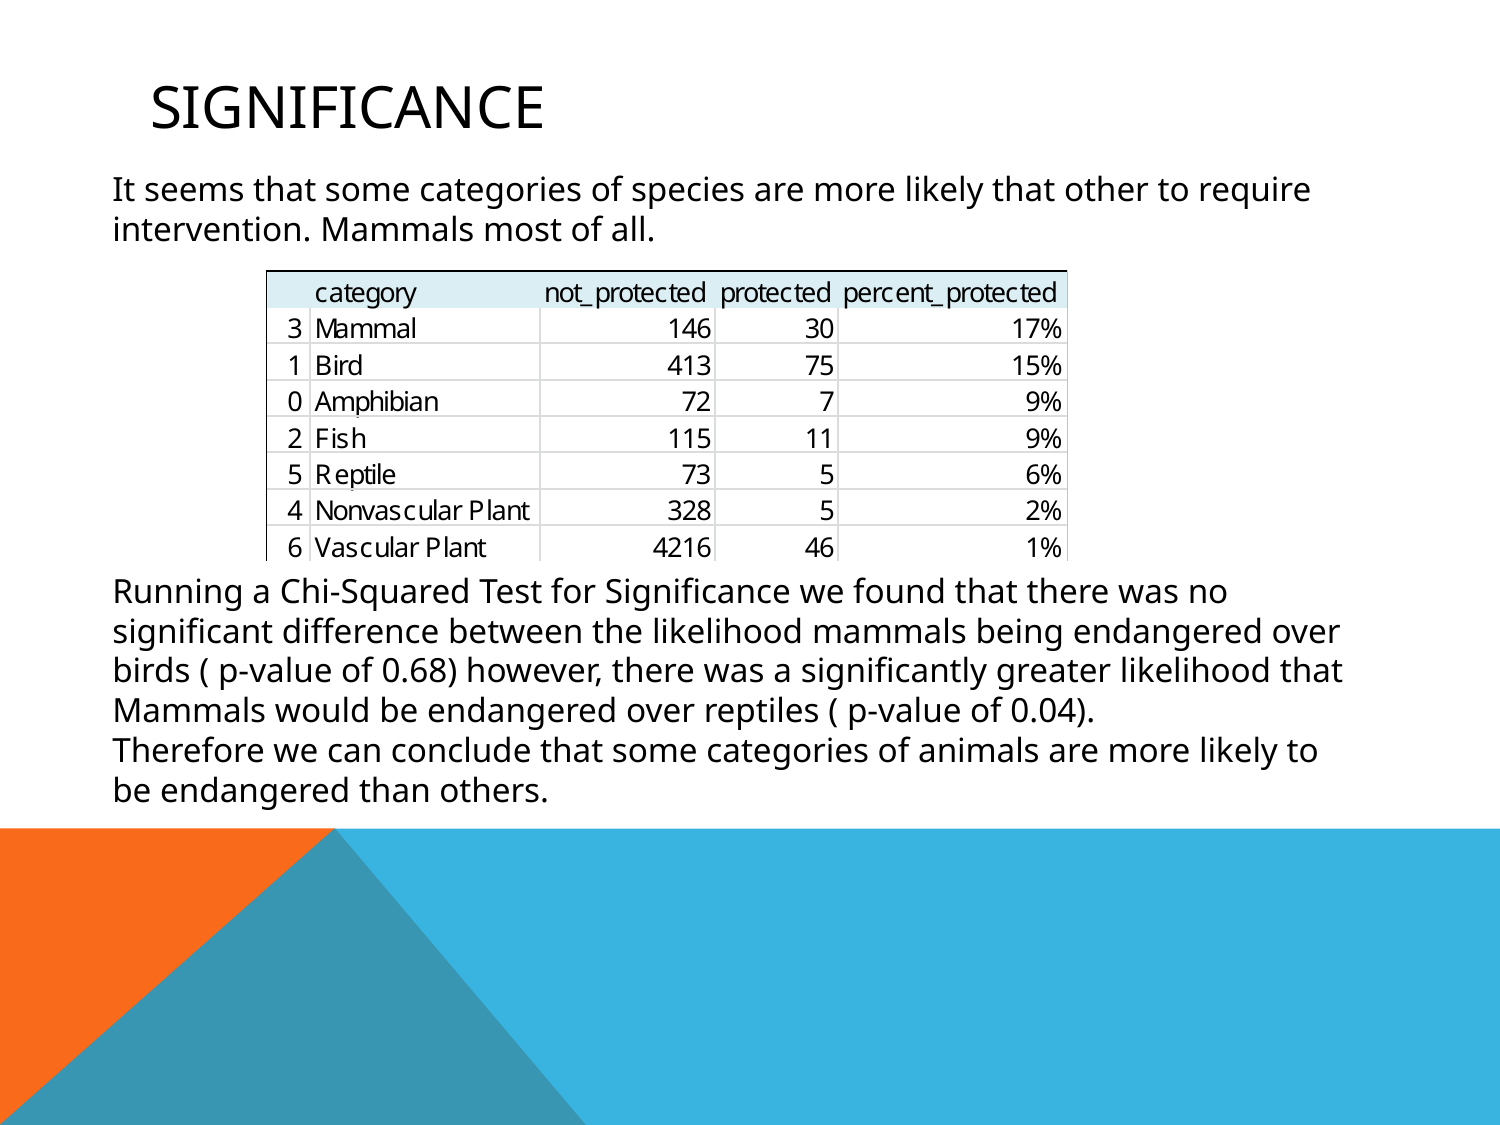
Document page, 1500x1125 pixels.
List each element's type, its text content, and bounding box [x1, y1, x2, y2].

text_box Running a Chi-Squared Test for Significance we found that there was no significant difference between the likelihood mammals being endangered over birds ( p-value of 0.68) however, there was a significantly greater likelihood that Mammals would be endangered over reptiles ( p-value of 0.04). Therefore we can conclude that some categories of animals are more likely to be endangered than others. [97, 562, 1362, 817]
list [265, 269, 1070, 563]
text_box It seems that some categories of species are more likely that other to require intervention. Mammals most of all. [97, 160, 1362, 256]
title Significance [135, 60, 1369, 150]
